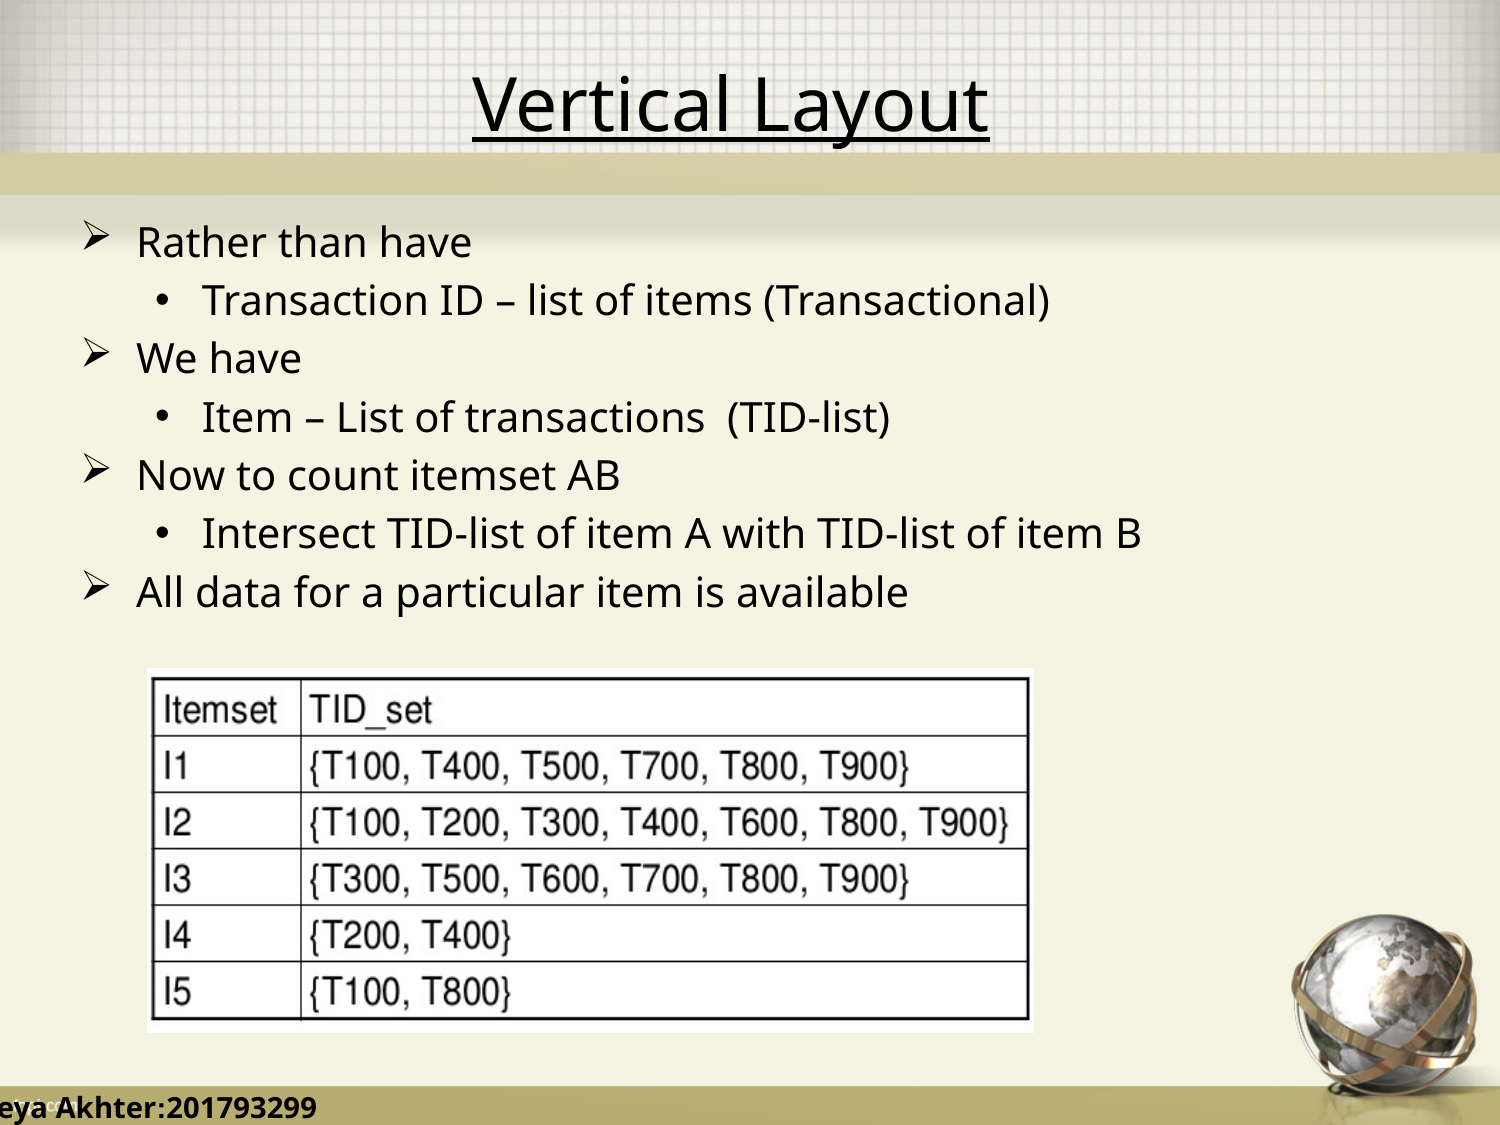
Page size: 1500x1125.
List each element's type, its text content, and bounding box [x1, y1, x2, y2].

text_box Rather than have Transaction ID – list of items (Transactional) We have Item – List of transactions (TID-list) Now to count itemset AB Intersect TID-list of item A with TID-list of item B All data for a particular item is available [64, 208, 1453, 835]
text_box Rabeya Akhter:201793299 [0, 1082, 333, 1125]
picture [0, 0, 1500, 1125]
text_box Vertical Layout [56, 7, 1407, 195]
